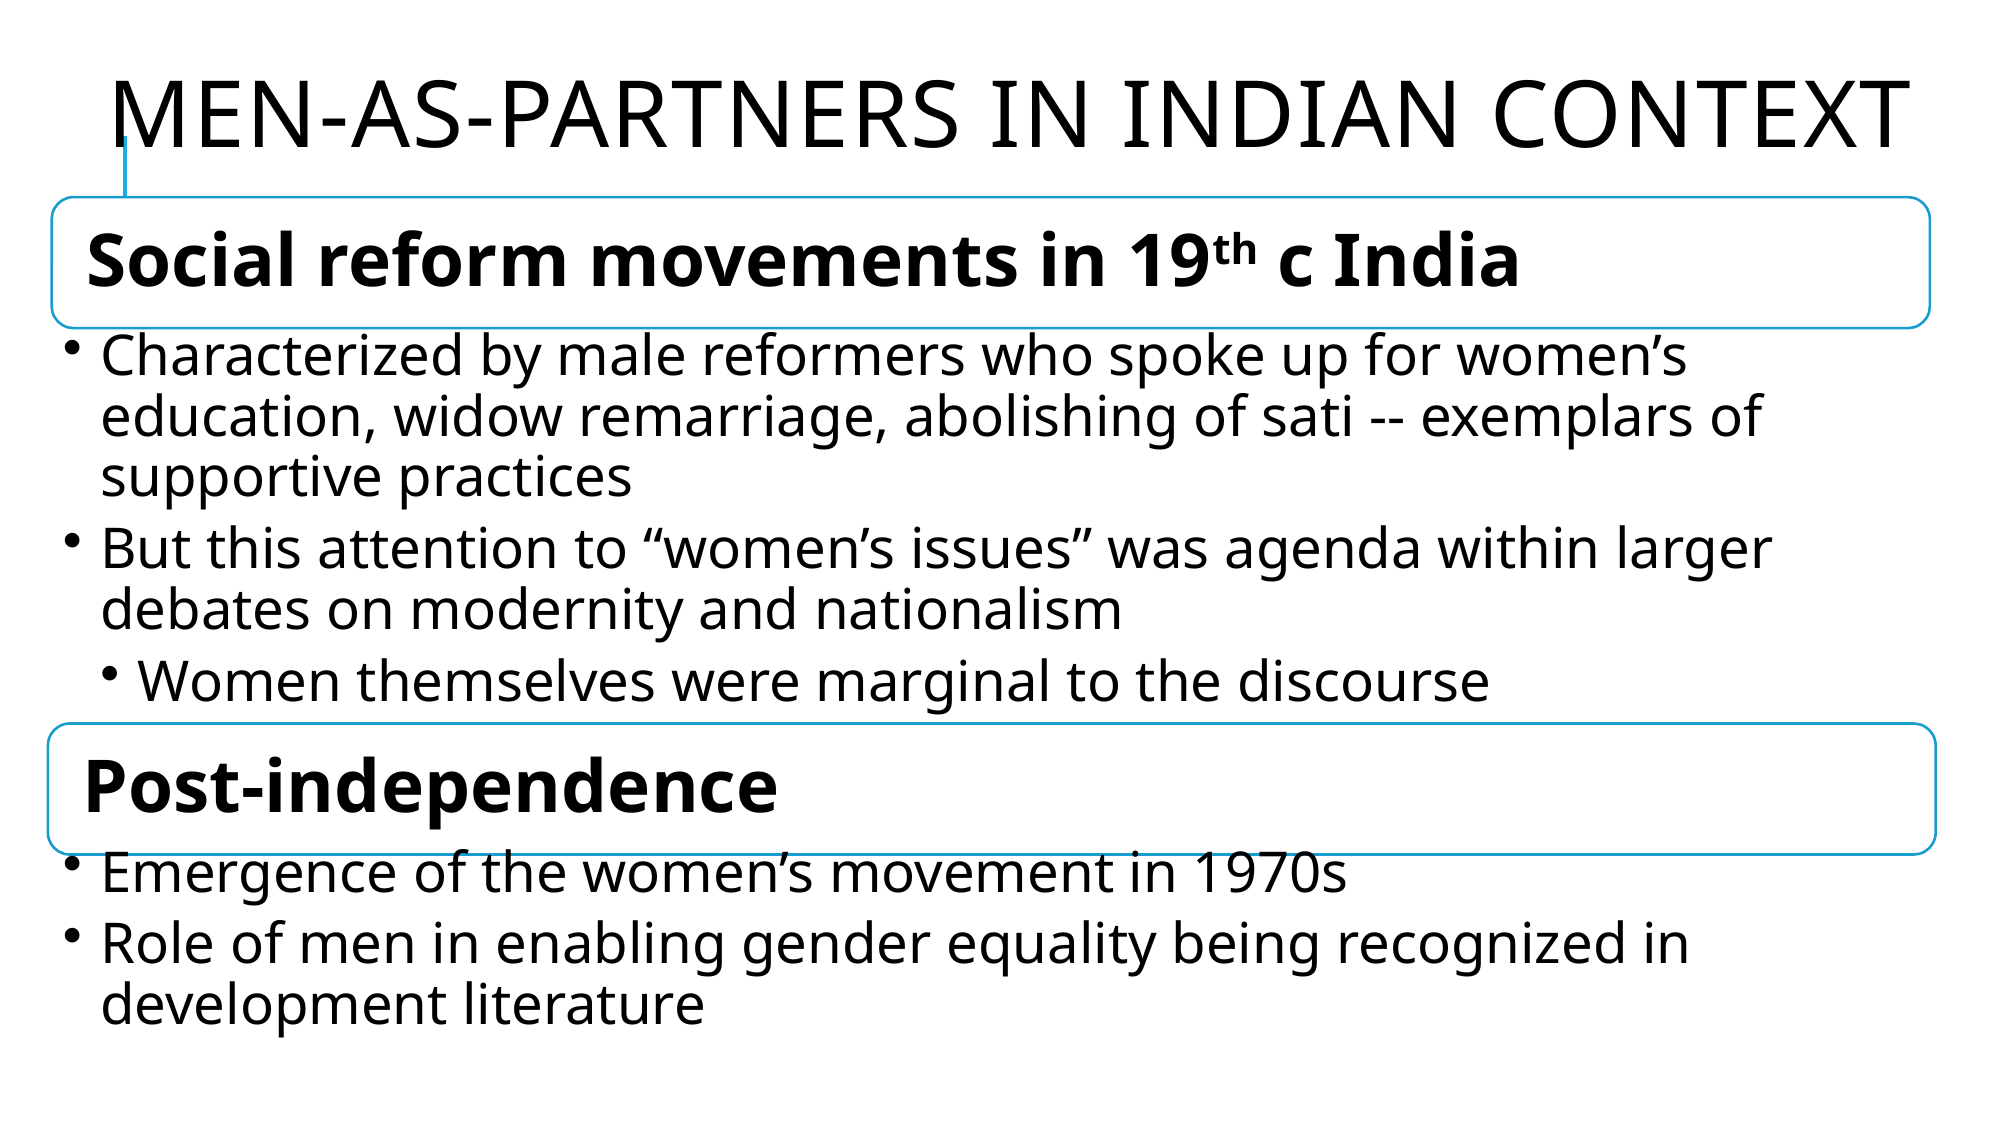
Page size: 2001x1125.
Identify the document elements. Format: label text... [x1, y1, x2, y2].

title Men-as-partners in Indian context [89, 63, 1932, 178]
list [0, 196, 1988, 1125]
